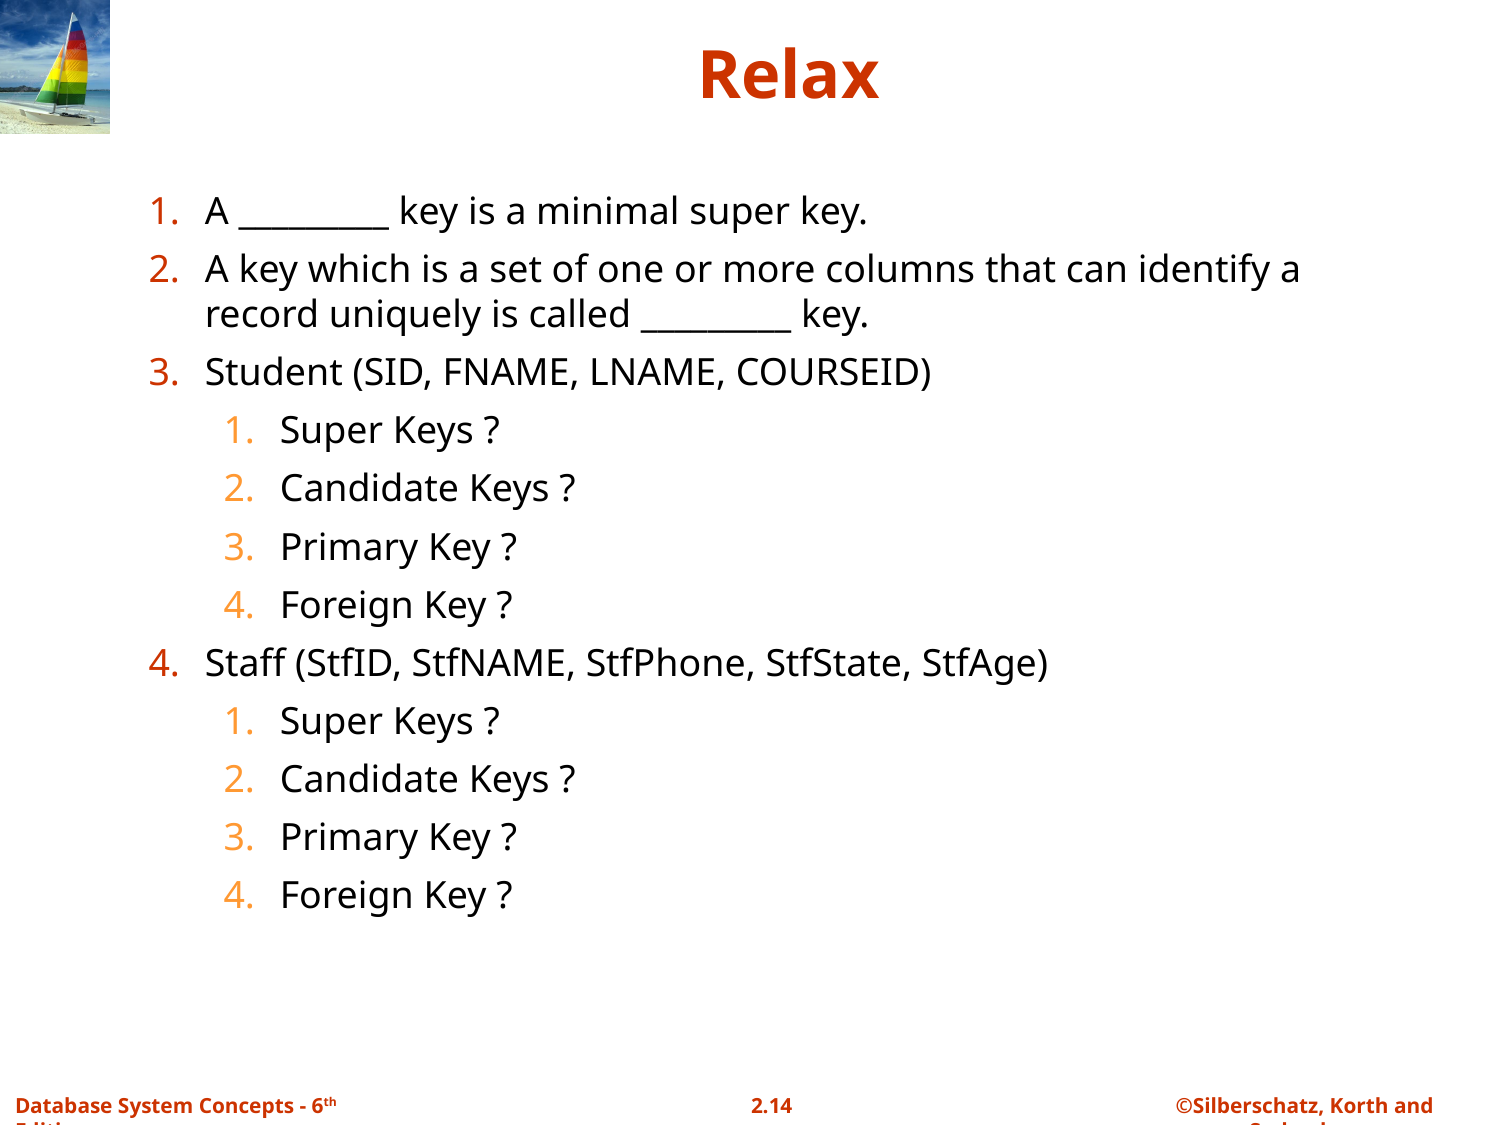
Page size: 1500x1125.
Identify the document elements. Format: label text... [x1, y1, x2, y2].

title Relax [126, 19, 1451, 120]
list A _________ key is a minimal super key. A key which is a set of one or more columns that can identify a record uniquely is called _________ key. Student (SID, FNAME, LNAME, COURSEID) Super Keys ? Candidate Keys ? Primary Key ? Foreign Key ? Staff (StfID, StfNAME, StfPhone, StfState, StfAge) Super Keys ? Candidate Keys ? Primary Key ? Foreign Key ? [133, 179, 1391, 984]
picture [0, 0, 110, 134]
